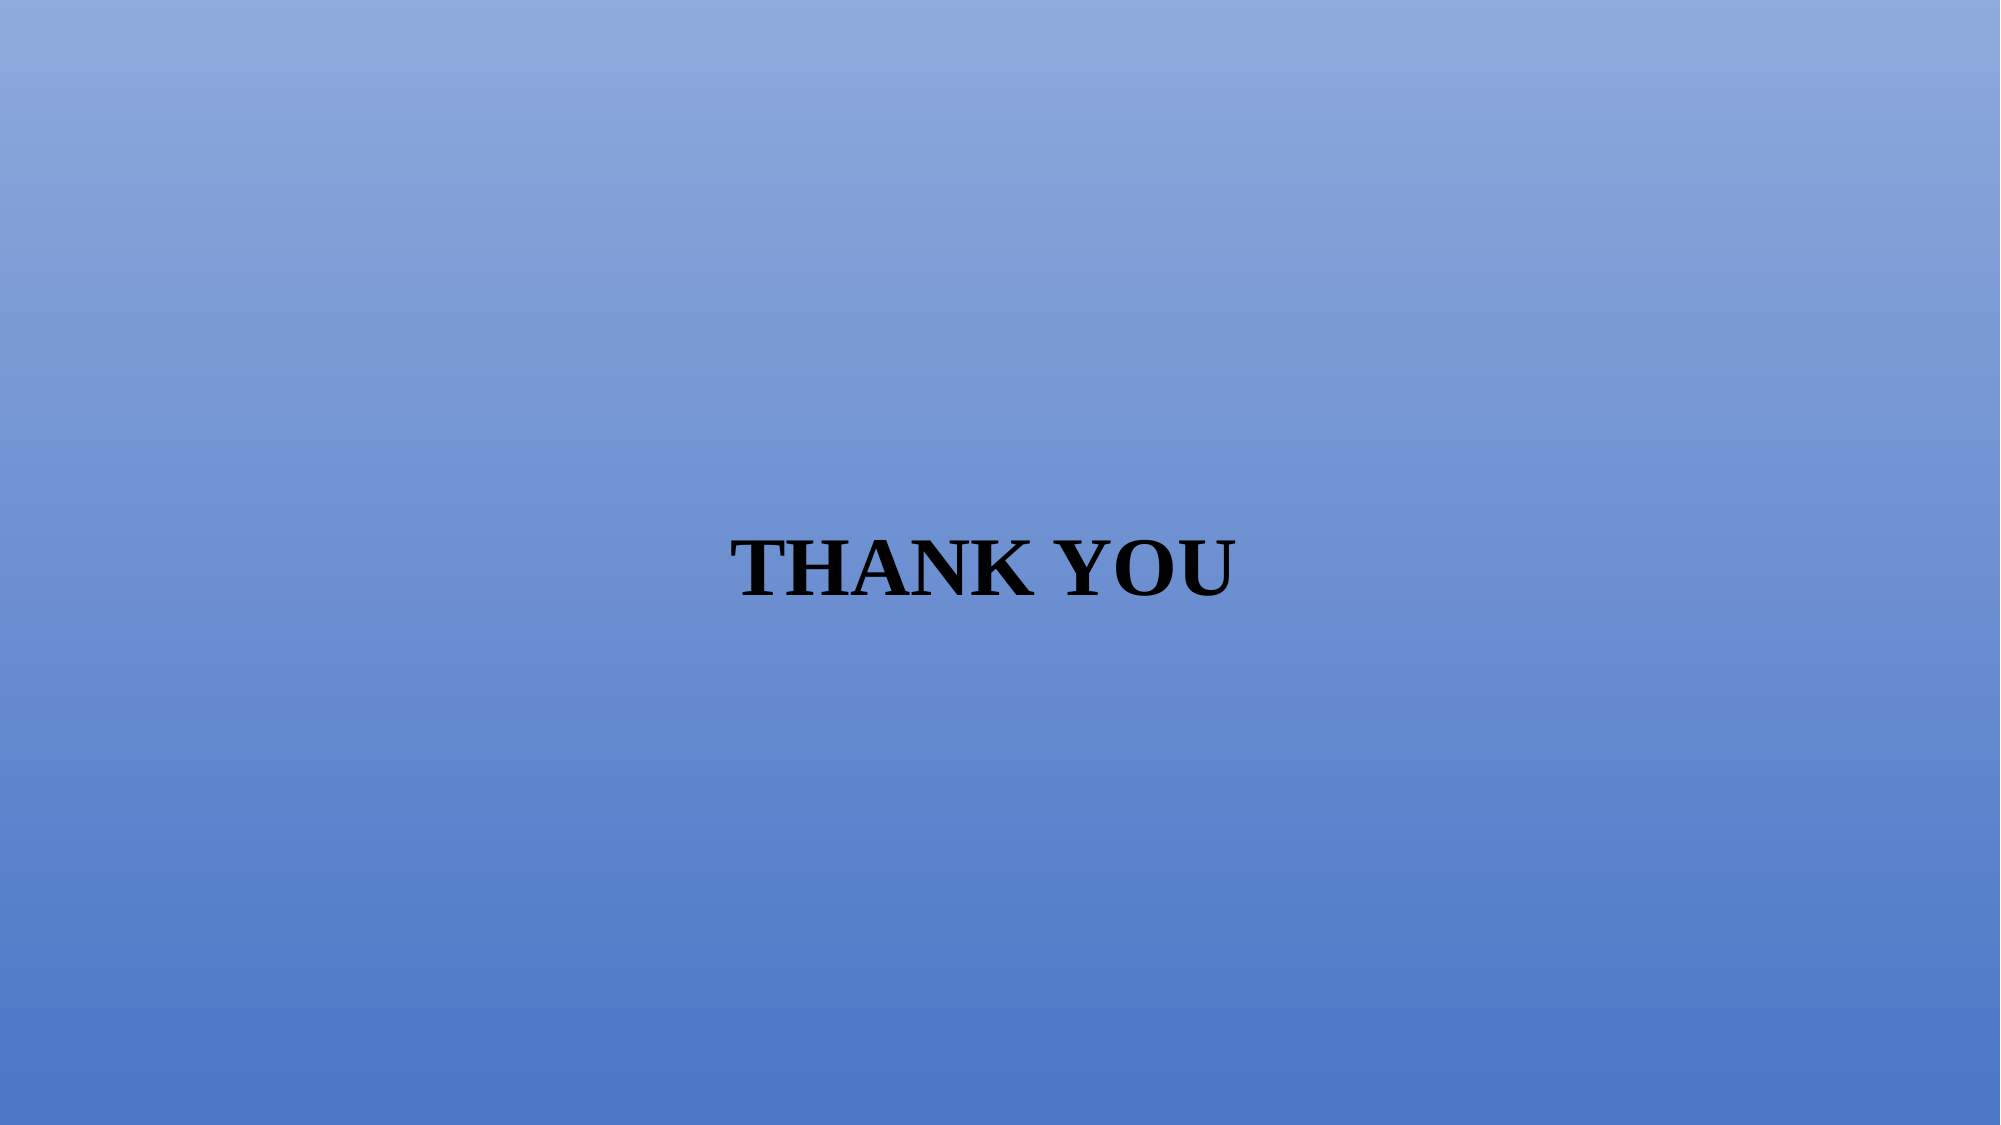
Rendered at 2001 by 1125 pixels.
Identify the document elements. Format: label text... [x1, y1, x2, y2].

text_box THANK YOU [715, 505, 1285, 620]
